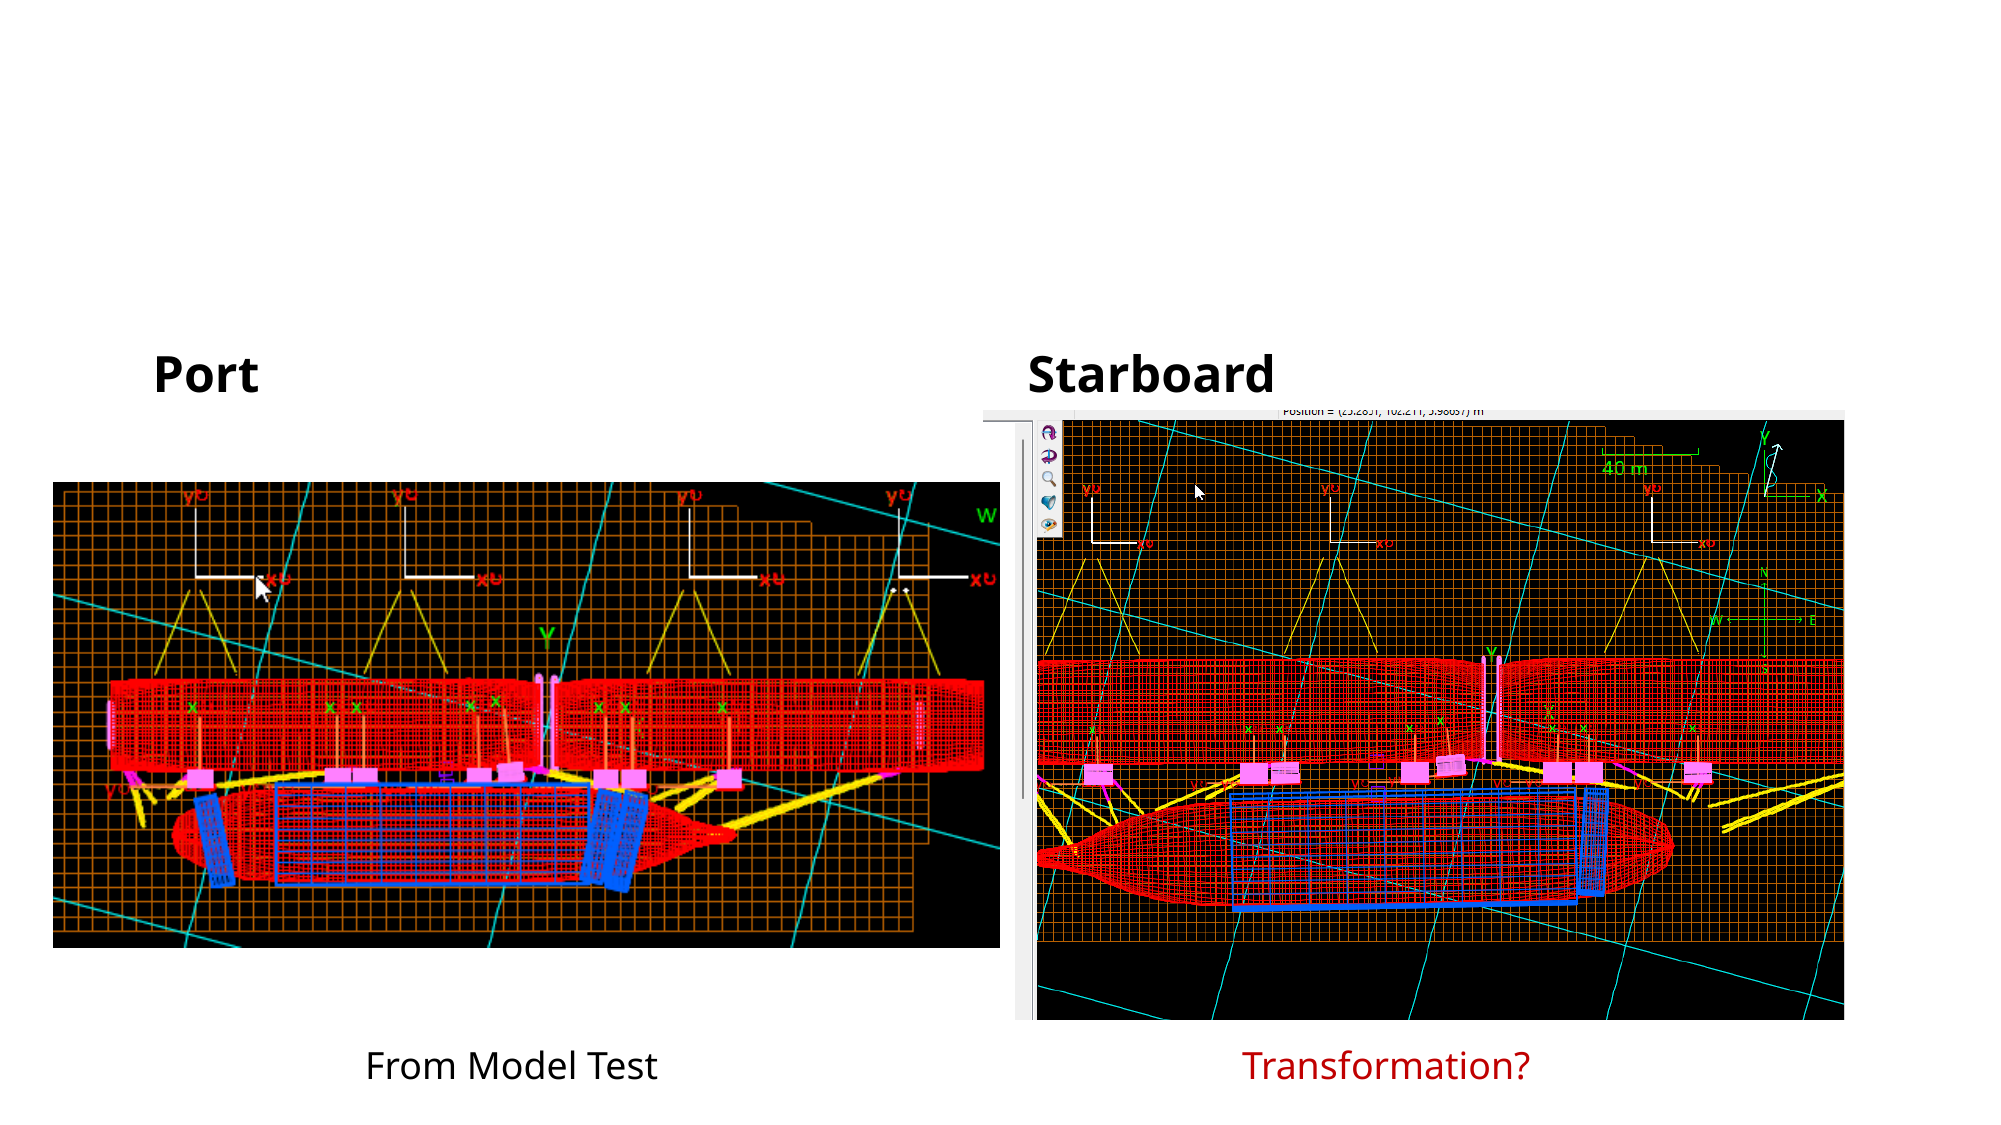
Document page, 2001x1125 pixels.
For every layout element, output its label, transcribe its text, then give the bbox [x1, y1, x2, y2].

picture [52, 410, 1846, 1020]
list Starboard [1012, 275, 1863, 411]
text_box Transformation? [1227, 1034, 1648, 1095]
text_box From Model Test [350, 1034, 771, 1095]
list Port [137, 275, 984, 411]
